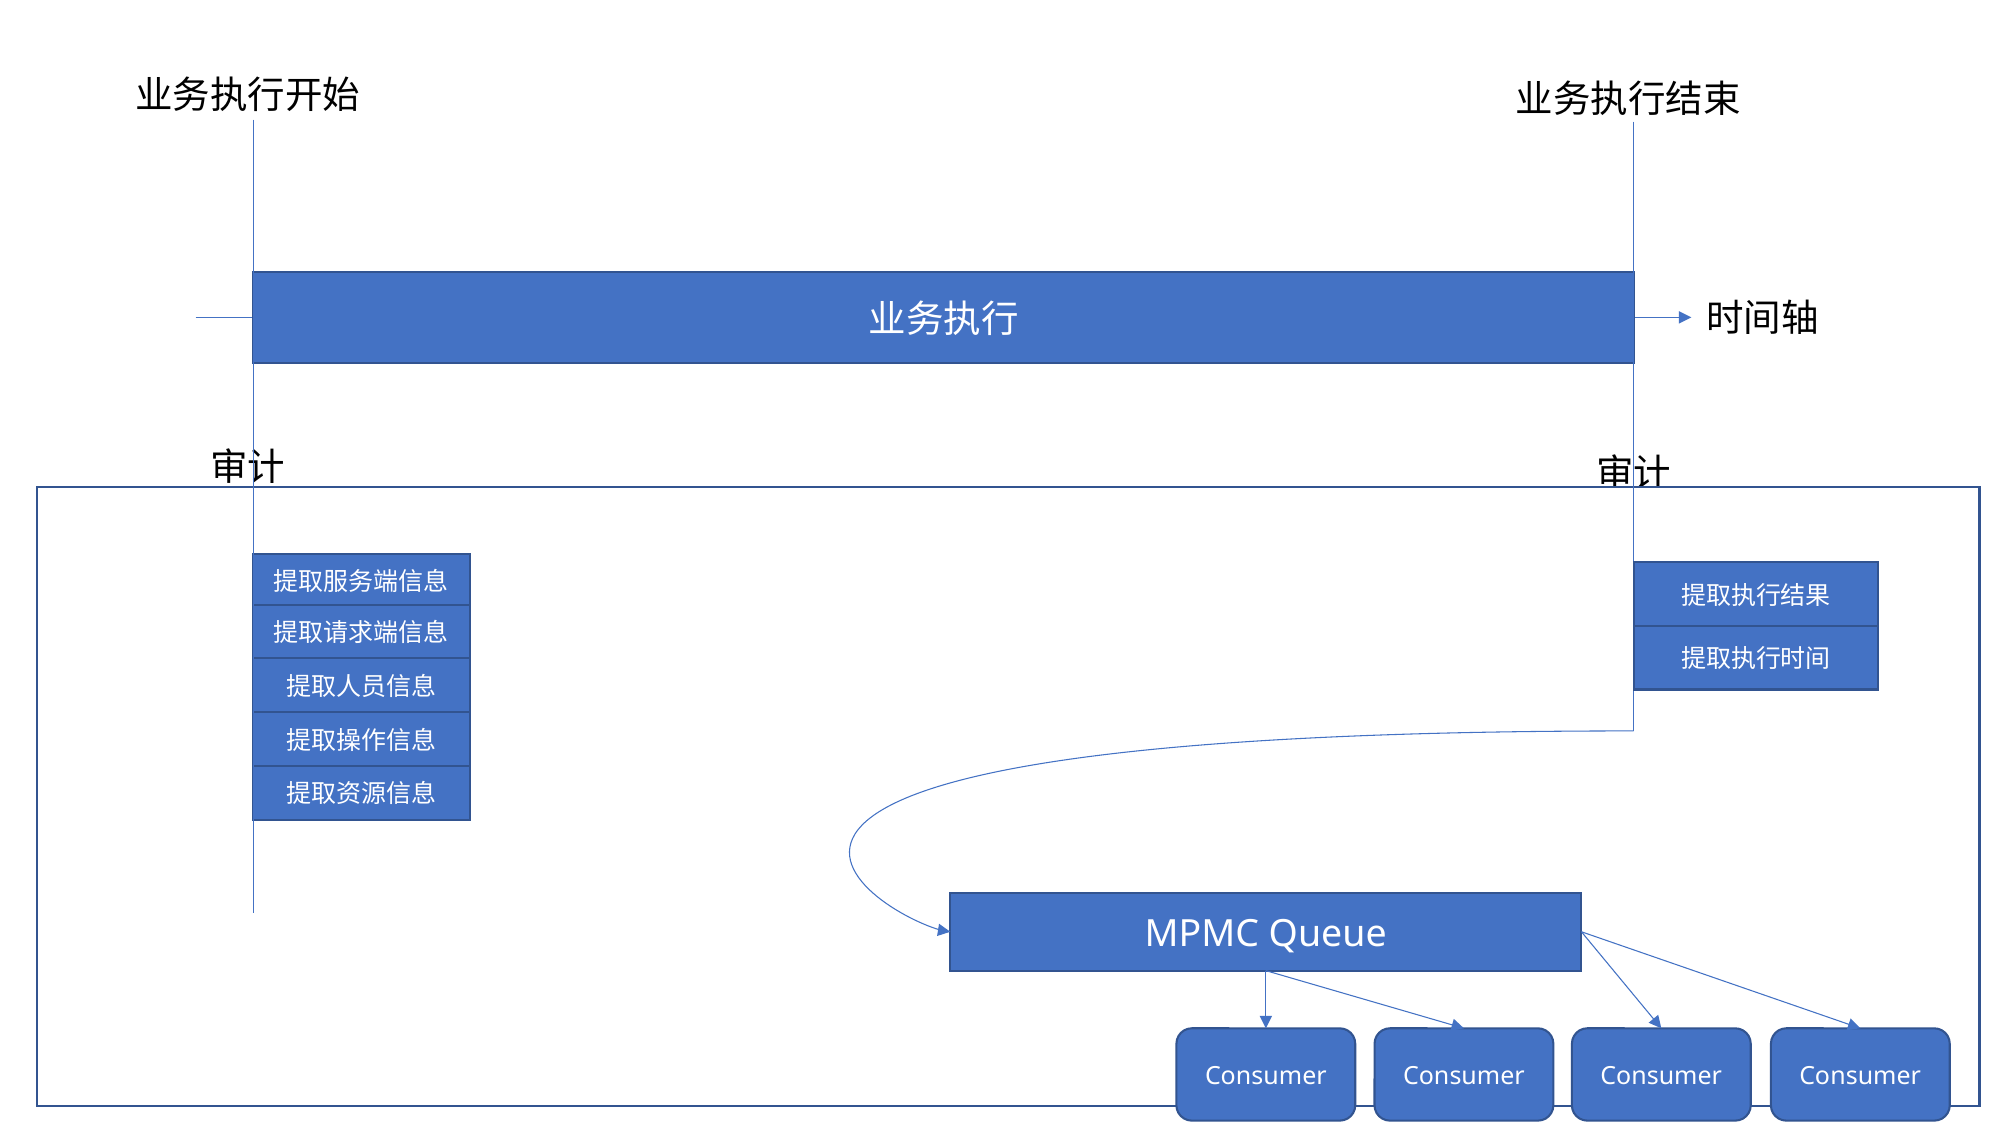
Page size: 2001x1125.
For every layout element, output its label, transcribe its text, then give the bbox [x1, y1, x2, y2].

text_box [1581, 931, 1861, 1029]
text_box 提取执行结果 [1634, 561, 1879, 625]
text_box 审计开始 [195, 435, 253, 486]
text_box MPMC Queue [949, 932, 1581, 972]
text_box 业务执行开始 [120, 63, 386, 123]
text_box 审计开始 [254, 435, 333, 486]
text_box Consumer [1769, 1027, 1951, 1122]
text_box [36, 486, 1633, 1107]
text_box 提取操作信息 [254, 713, 471, 765]
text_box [950, 730, 1634, 932]
text_box Consumer [1175, 1027, 1357, 1122]
text_box [1634, 486, 1981, 1107]
text_box 时间轴 [1691, 287, 1866, 347]
text_box 提取资源信息 [254, 765, 471, 821]
text_box Consumer [1570, 1028, 1752, 1122]
text_box 提取执行时间 [1634, 625, 1879, 691]
text_box 业务执行结束 [1501, 67, 1767, 128]
text_box 提取请求端信息 [254, 604, 471, 657]
text_box 审计完成 [1634, 441, 1719, 486]
text_box 业务执行 [254, 271, 1633, 317]
text_box 业务执行 [254, 318, 1633, 364]
text_box 提取服务端信息 [254, 553, 471, 604]
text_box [1265, 970, 1465, 1029]
text_box 审计完成 [1581, 441, 1633, 486]
text_box 提取人员信息 [254, 657, 471, 713]
text_box Consumer [1373, 1027, 1555, 1122]
